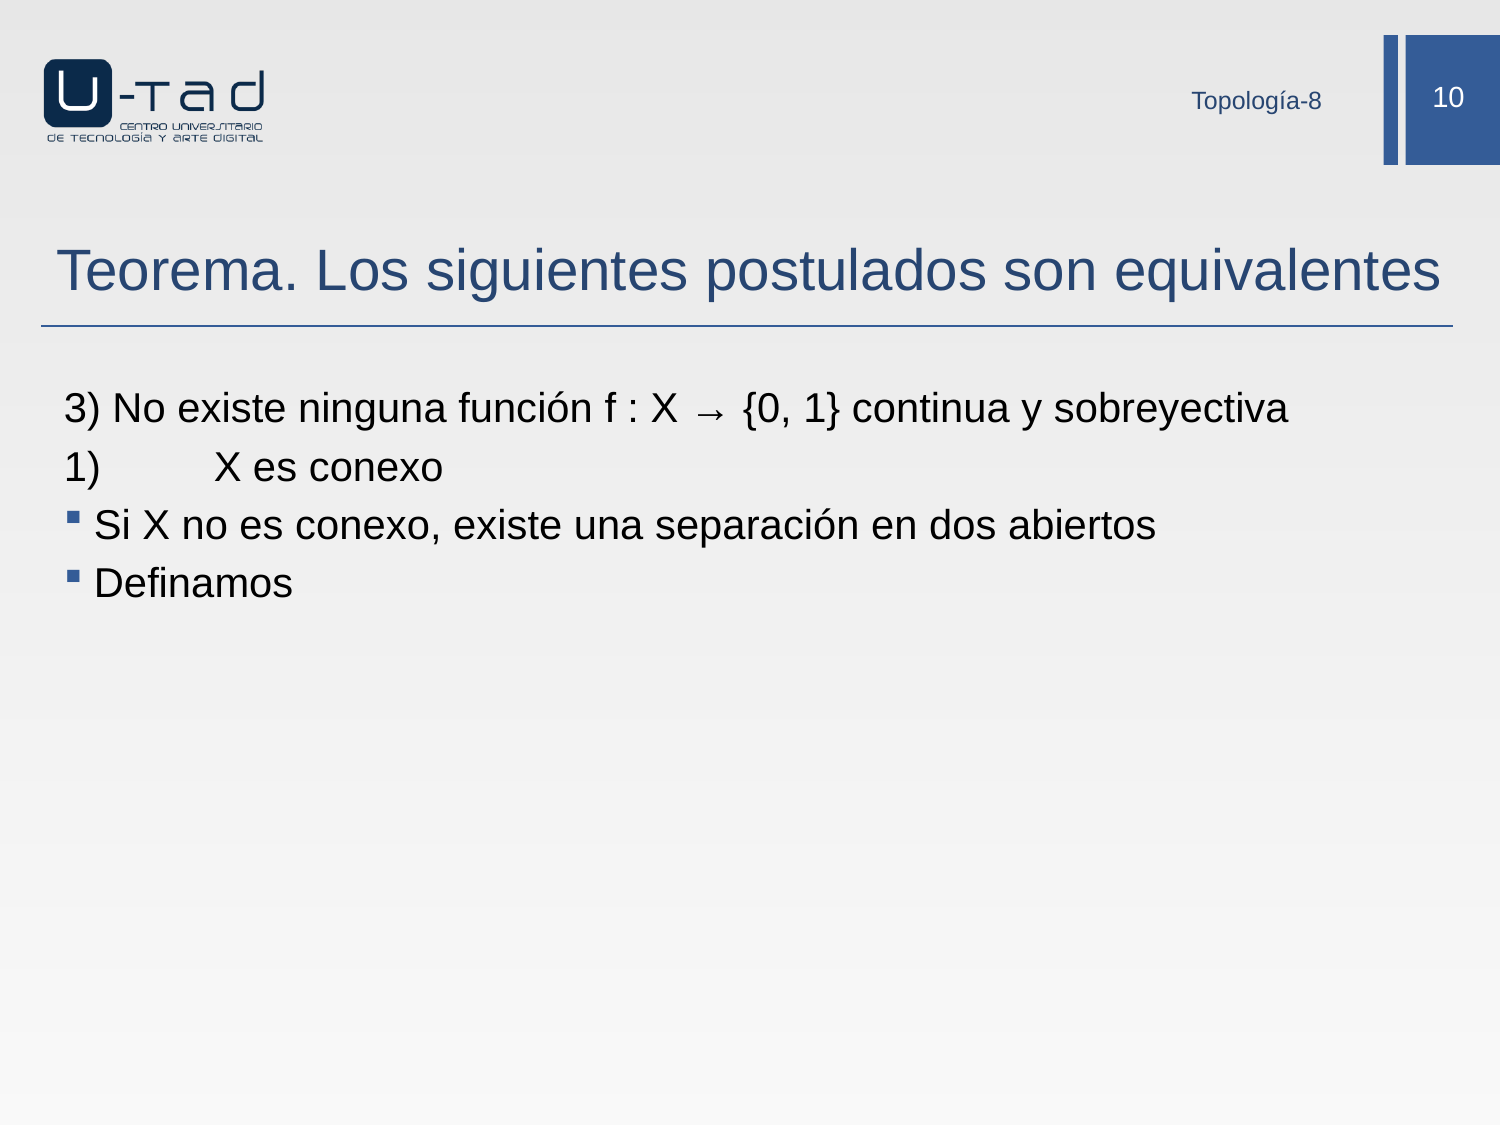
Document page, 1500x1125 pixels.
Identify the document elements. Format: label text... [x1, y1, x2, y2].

picture [17, 49, 290, 151]
title Teorema. Los siguientes postulados son equivalentes [41, 208, 1471, 327]
footer Topología-8 [747, 78, 1338, 128]
